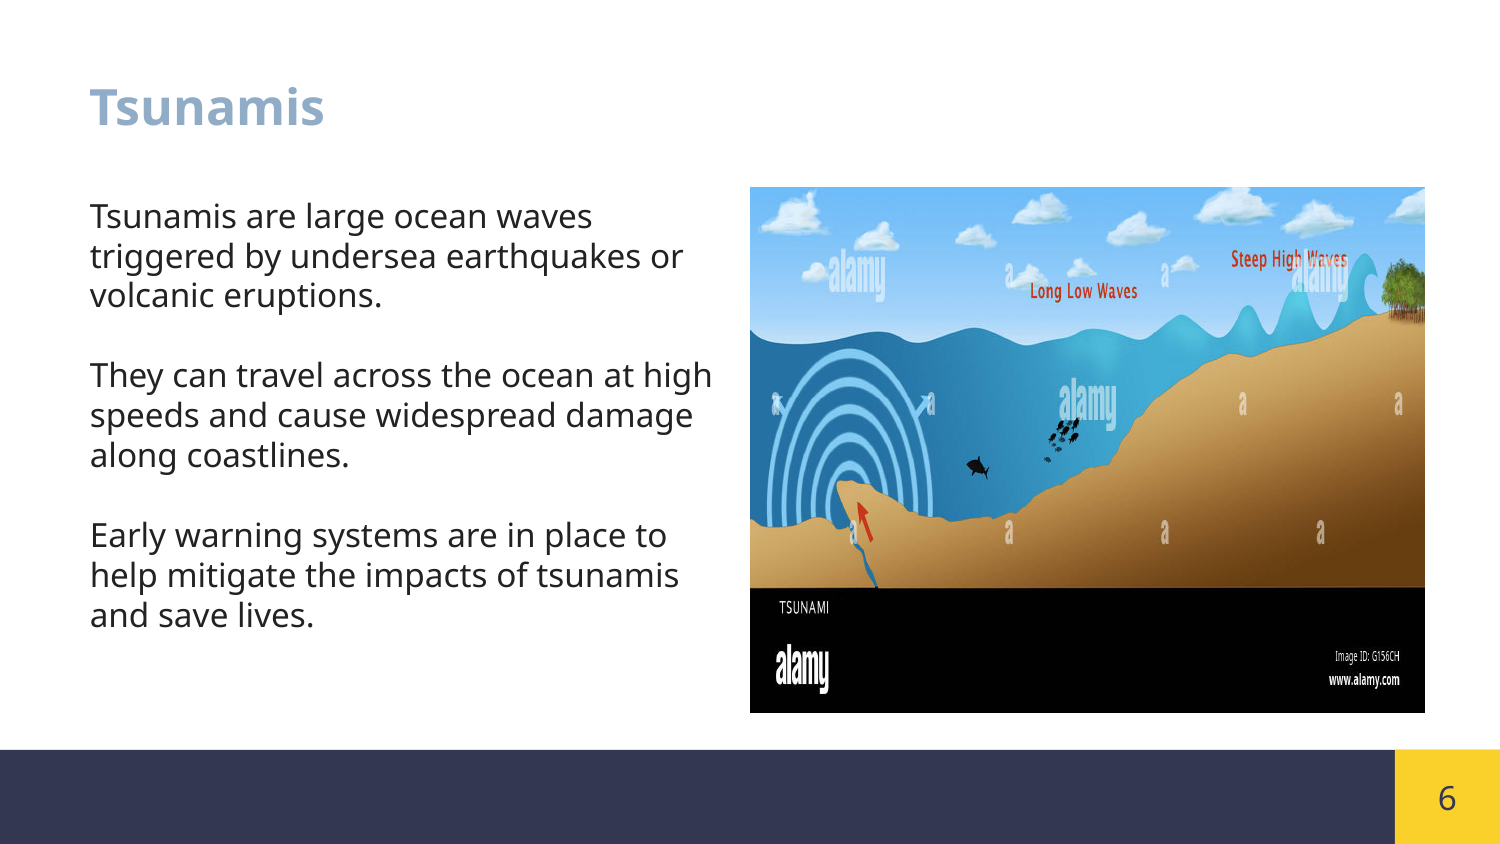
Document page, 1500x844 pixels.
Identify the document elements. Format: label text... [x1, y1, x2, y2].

picture [749, 187, 1425, 713]
text_box Tsunamis [74, 37, 1425, 173]
text_box [0, 749, 1394, 844]
text_box Tsunamis are large ocean waves triggered by undersea earthquakes or volcanic eruptions. They can travel across the ocean at high speeds and cause widespread damage along coastlines. Early warning systems are in place to help mitigate the impacts of tsunamis and save lives. [74, 187, 749, 713]
text_box 6 [1394, 749, 1500, 844]
